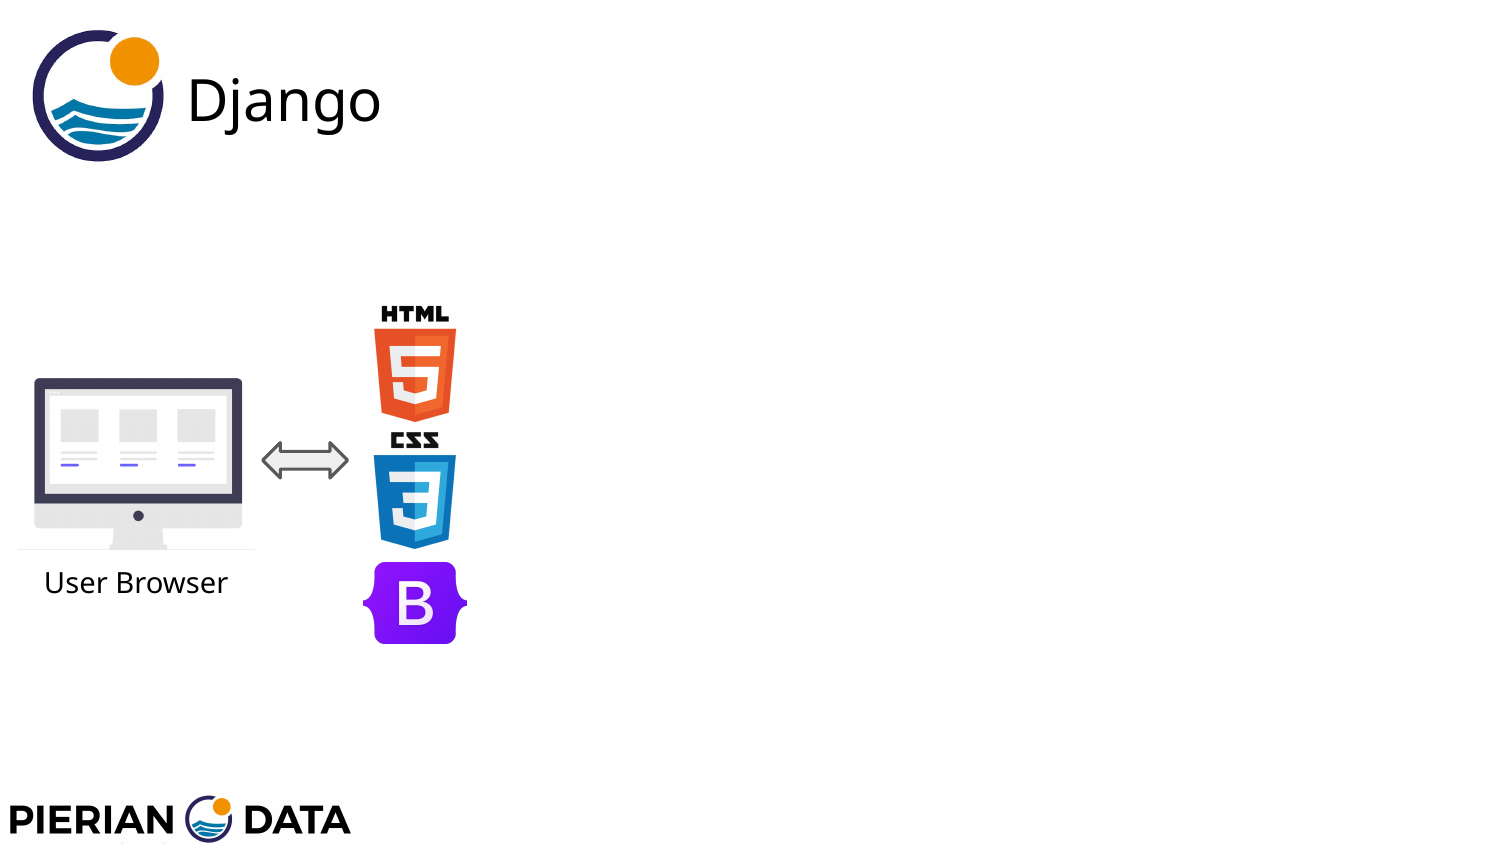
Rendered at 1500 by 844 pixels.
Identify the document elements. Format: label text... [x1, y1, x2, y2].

picture [0, 787, 368, 844]
picture [363, 561, 467, 645]
picture [24, 24, 172, 167]
text_box [262, 442, 348, 478]
picture [367, 270, 463, 554]
picture [17, 370, 255, 550]
title Django [176, 48, 1449, 143]
text_box User Browser [20, 557, 252, 615]
